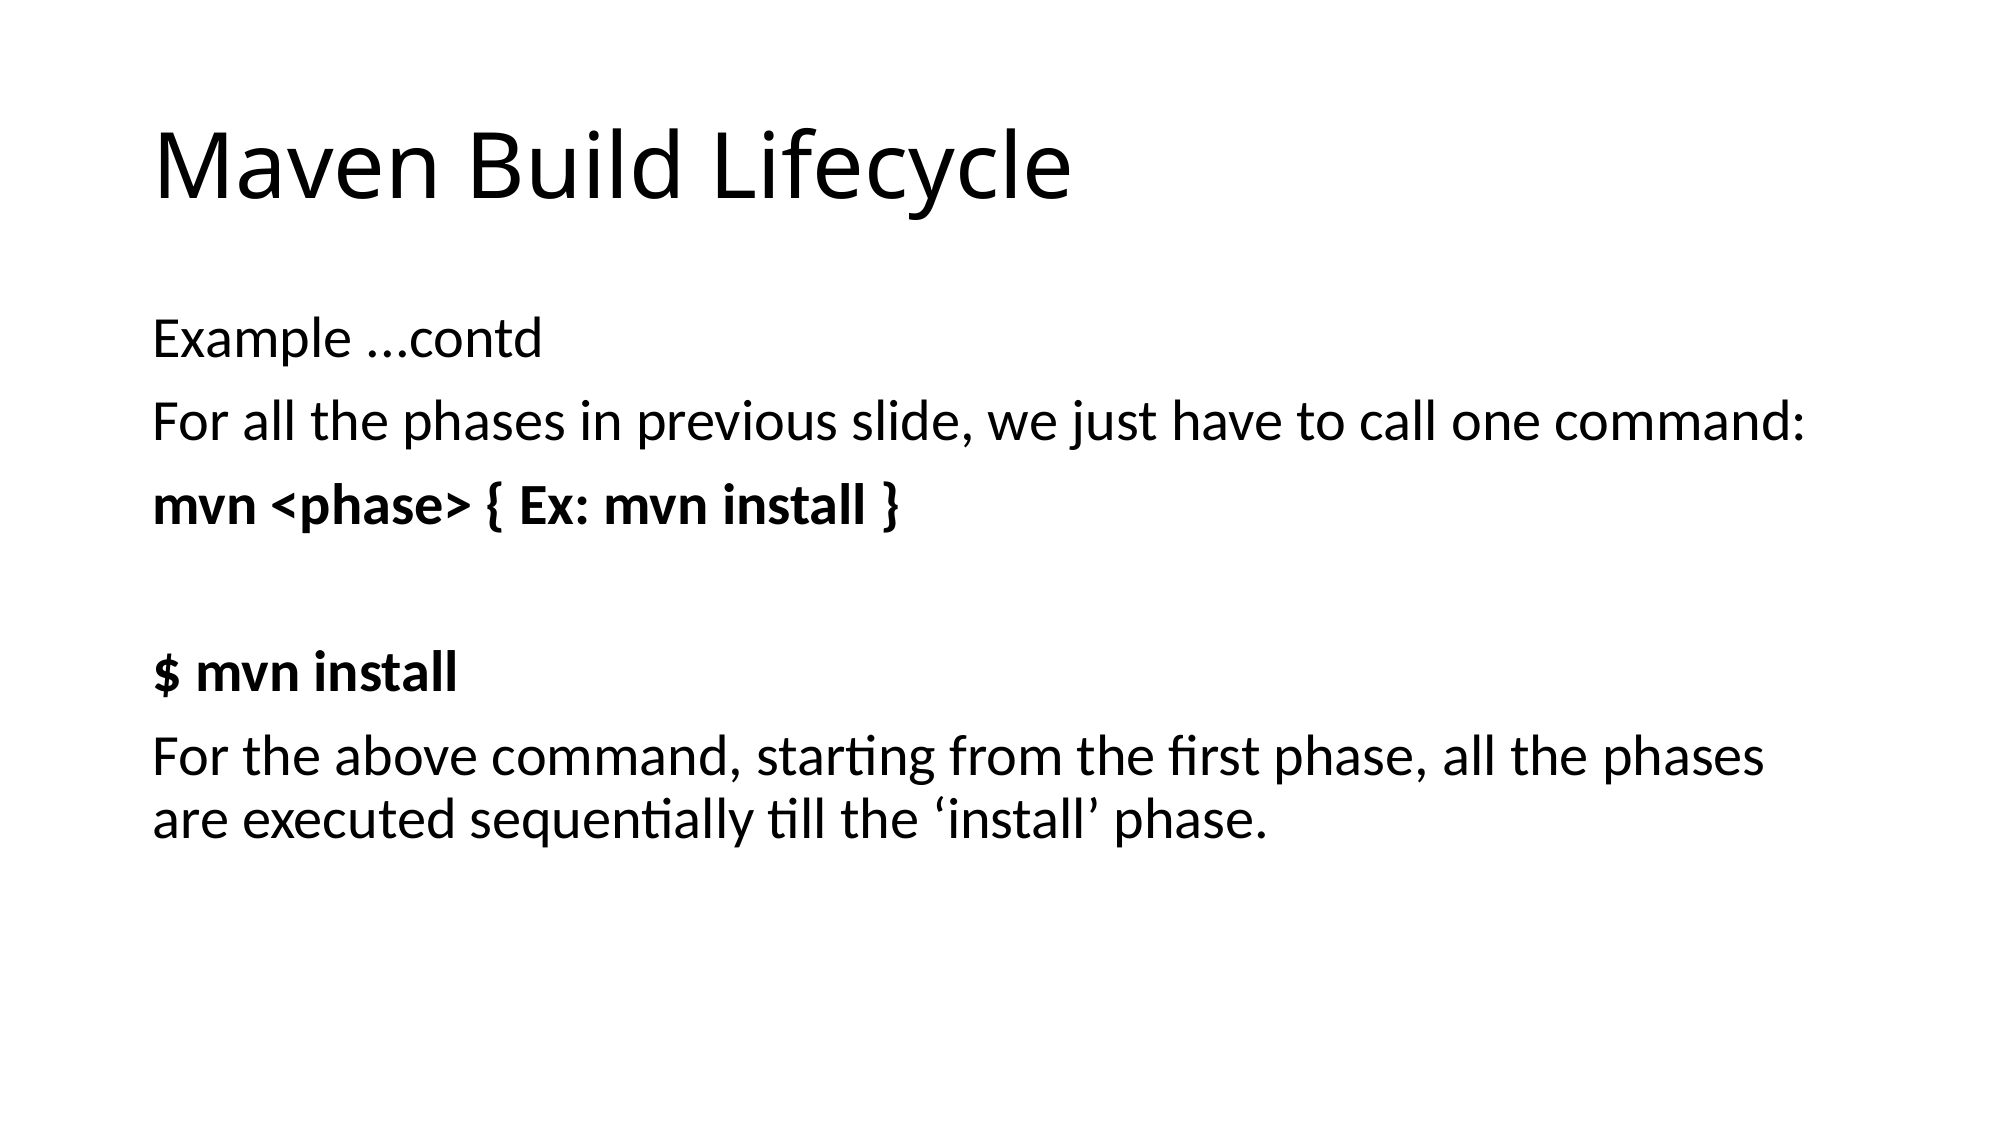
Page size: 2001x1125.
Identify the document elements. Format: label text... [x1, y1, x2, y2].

list Example ...contd For all the phases in previous slide, we just have to call one command: mvn <phase> { Ex: mvn install } $ mvn install For the above command, starting from the first phase, all the phases are executed sequentially till the ‘install’ phase. [137, 299, 1863, 1014]
title Maven Build Lifecycle [137, 59, 1863, 278]
